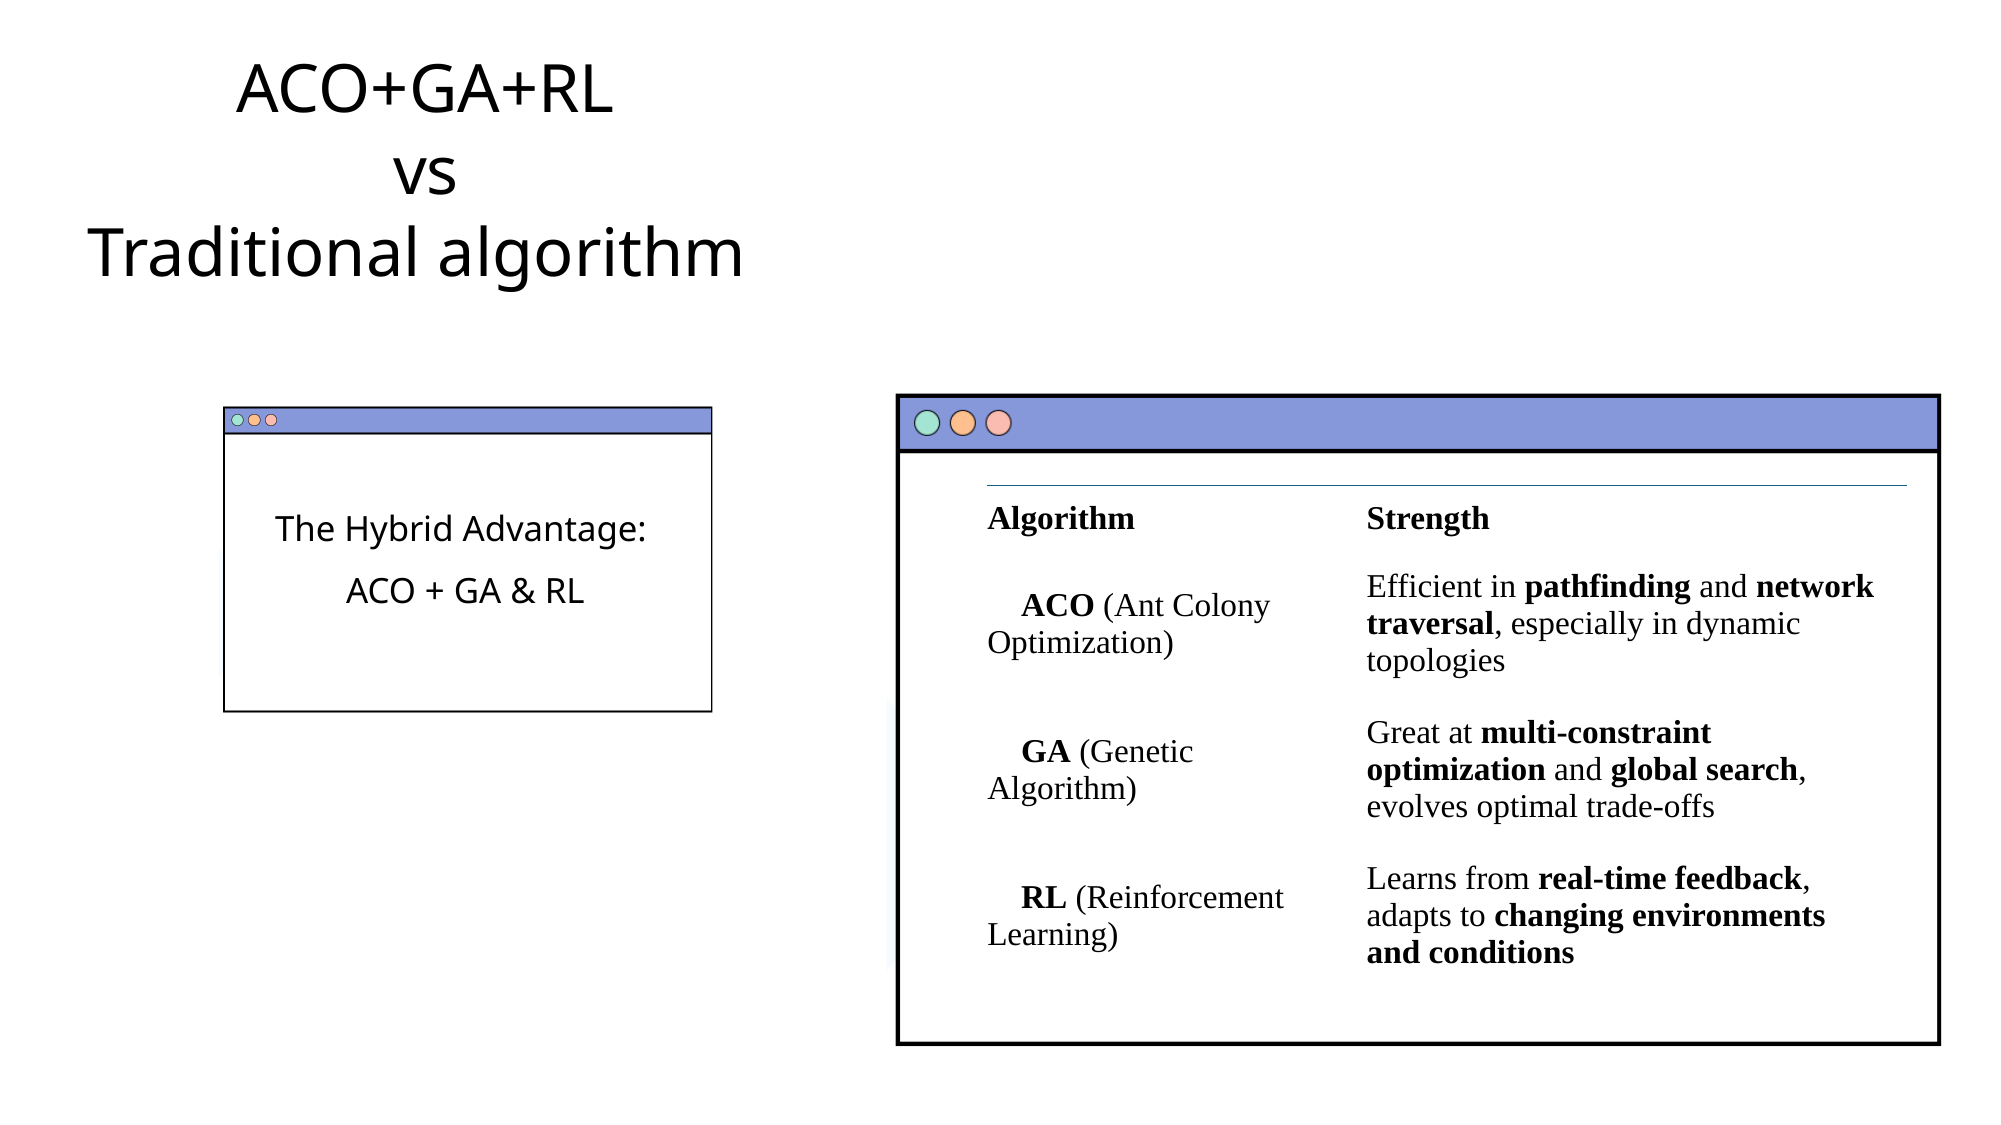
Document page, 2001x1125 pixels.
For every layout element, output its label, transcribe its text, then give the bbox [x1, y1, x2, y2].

picture [217, 405, 713, 714]
picture [886, 393, 1943, 1048]
title ACO+GA+RL vs Traditional algorithm [27, 39, 825, 333]
